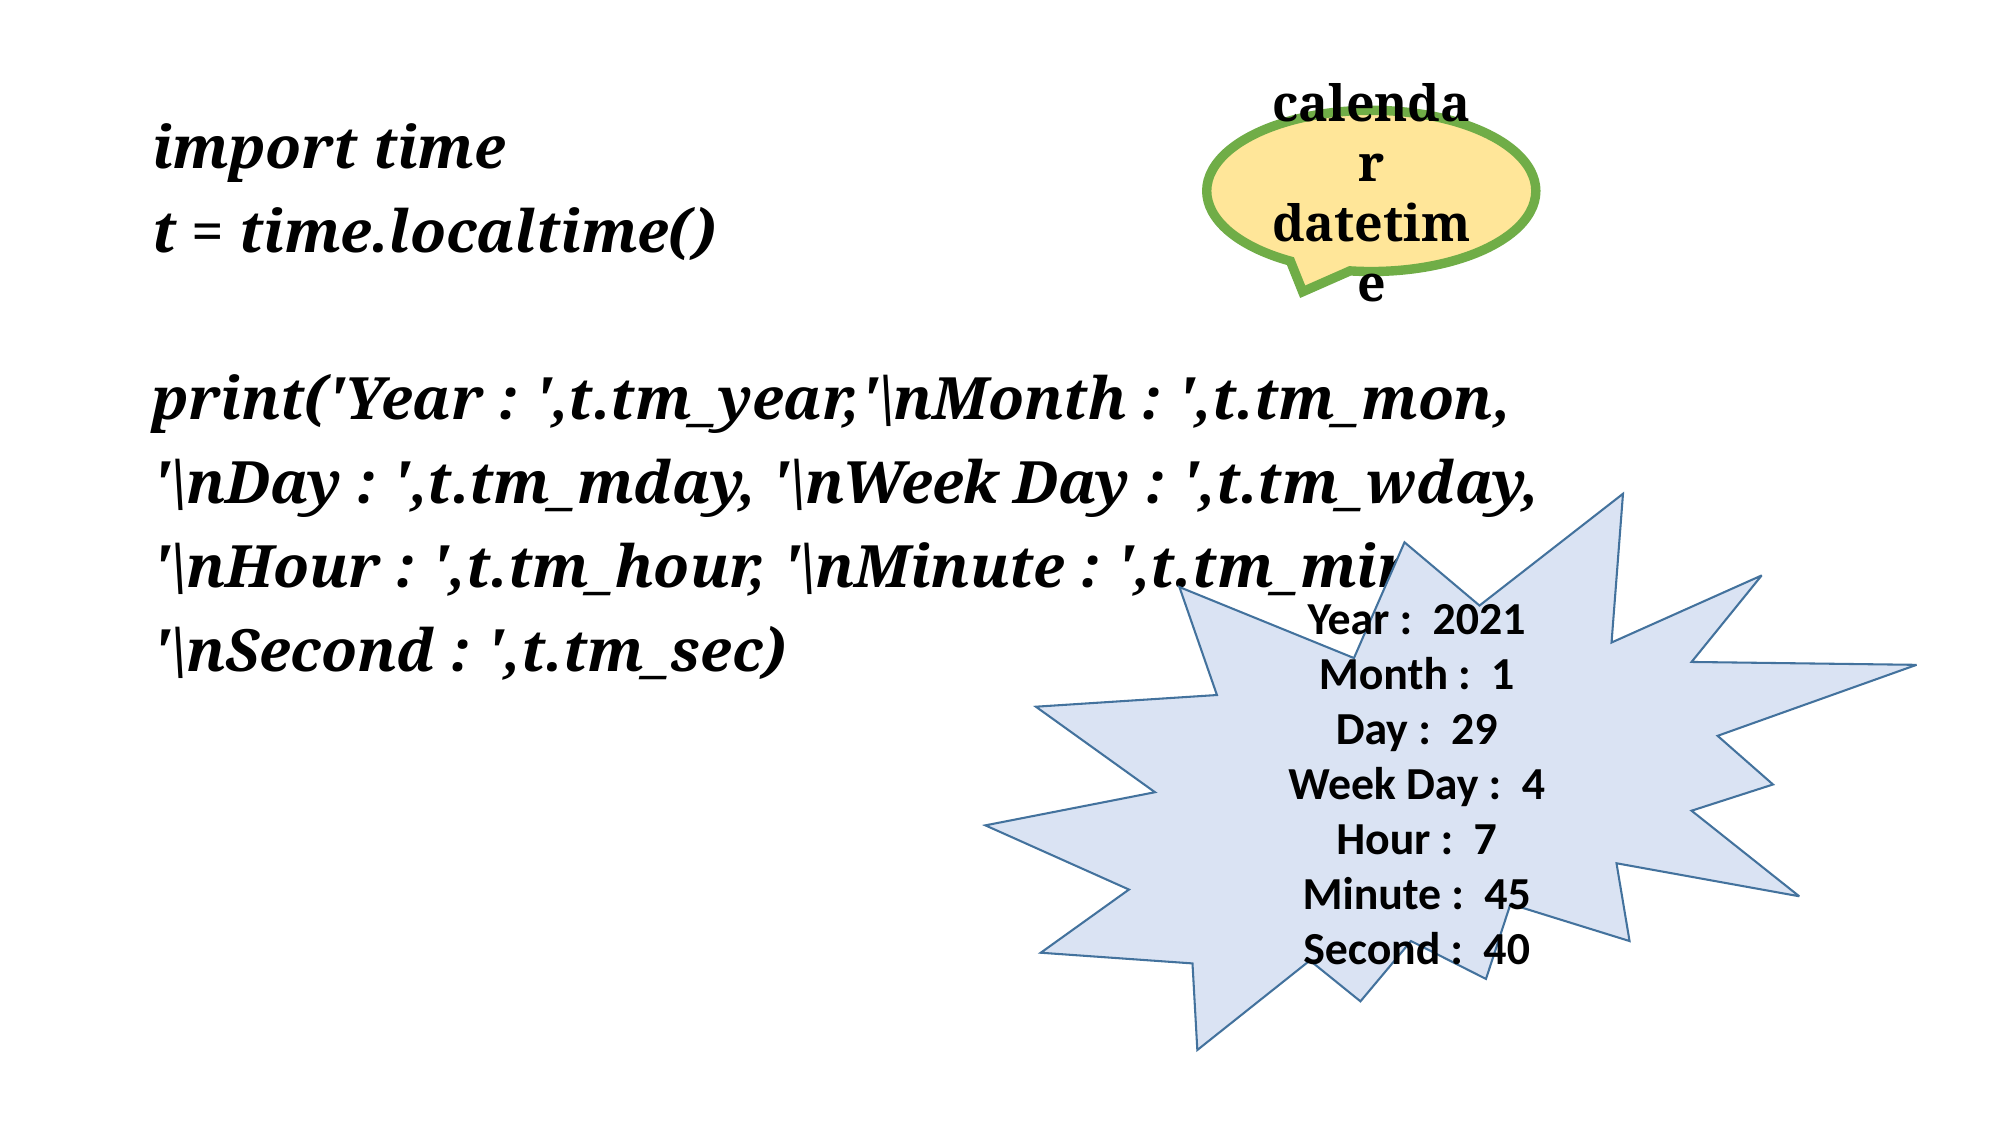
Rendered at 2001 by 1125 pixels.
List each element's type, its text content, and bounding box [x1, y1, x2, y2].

text_box calendar datetime [1205, 109, 1537, 294]
text_box Year : 2021 Month : 1 Day : 29 Week Day : 4 Hour : 7 Minute : 45 Second : 40 [981, 491, 1917, 1053]
list import time t = time.localtime() print('Year : ',t.tm_year,'\nMonth : ',t.tm_mon, '\nDay : ',t.tm_mday, '\nWeek Day : ',t.tm_wday, '\nHour : ',t.tm_hour, '\nMinute : ',t.tm_min, '\nSecond : ',t.tm_sec) [137, 110, 1863, 1014]
